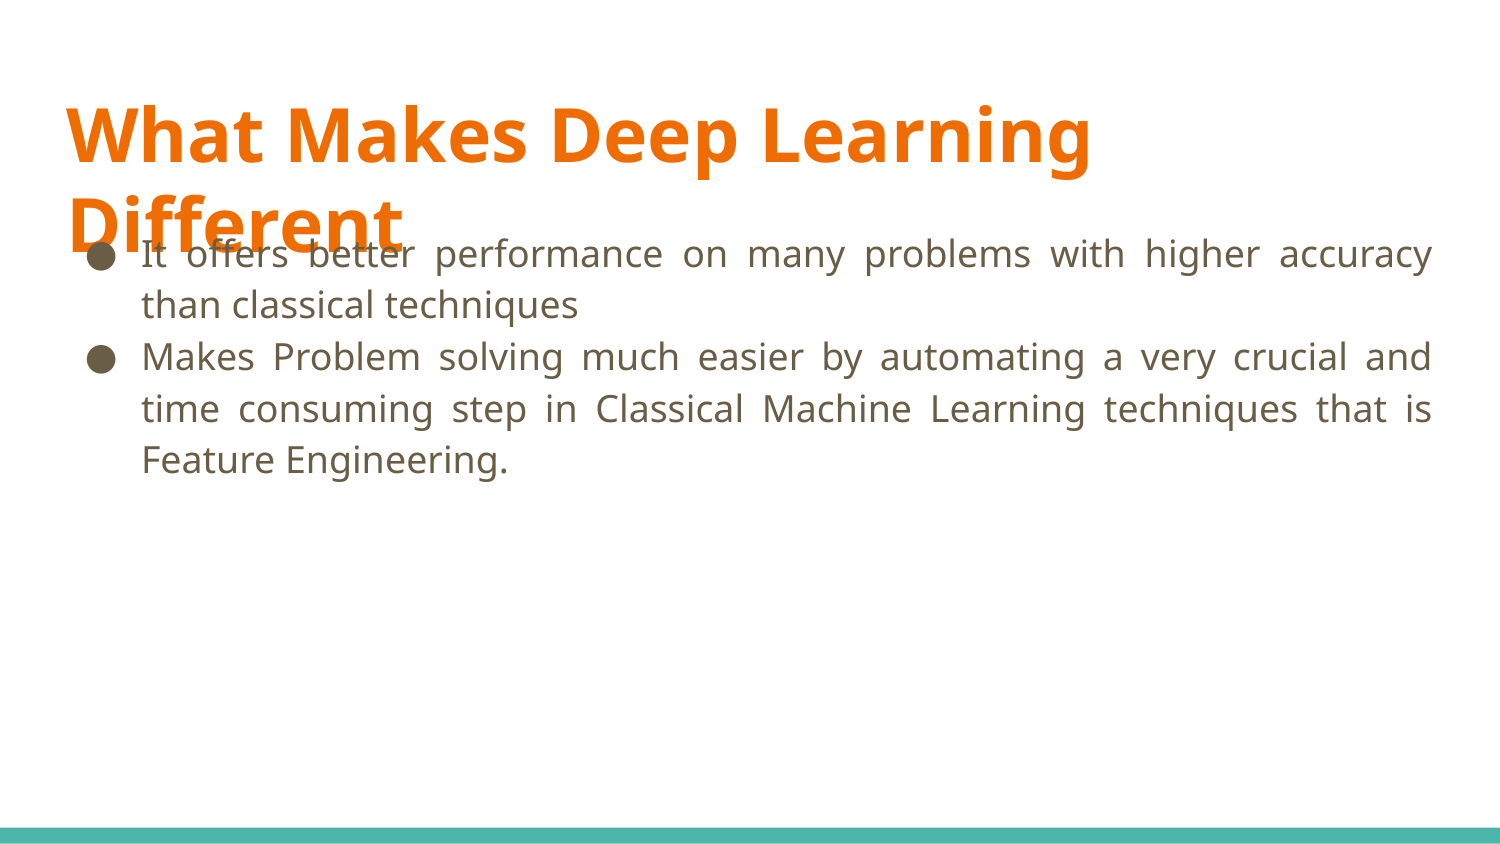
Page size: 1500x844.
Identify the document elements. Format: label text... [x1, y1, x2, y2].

list It offers better performance on many problems with higher accuracy than classical techniques Makes Problem solving much easier by automating a very crucial and time consuming step in Classical Machine Learning techniques that is Feature Engineering. [51, 207, 1449, 750]
title What Makes Deep Learning Different [51, 72, 1449, 189]
